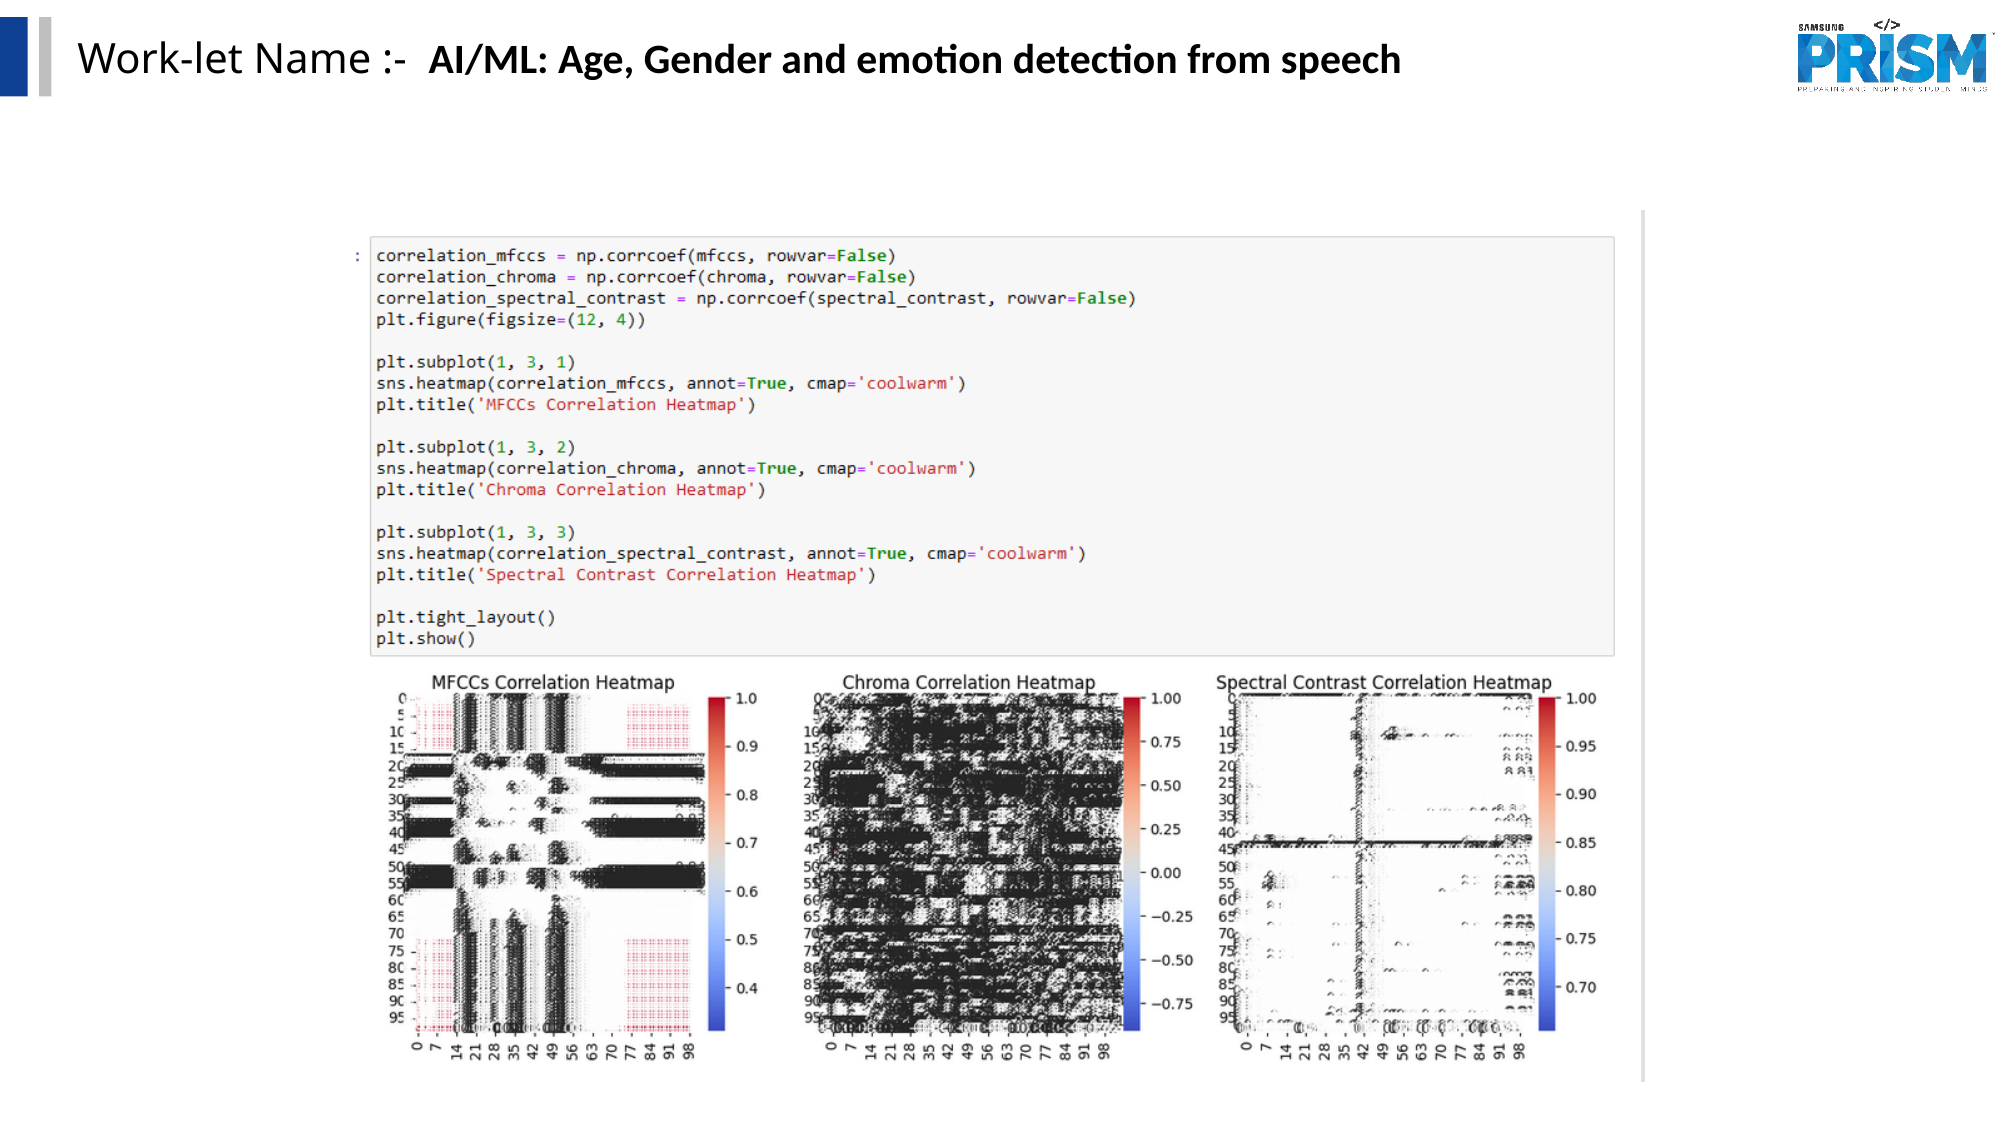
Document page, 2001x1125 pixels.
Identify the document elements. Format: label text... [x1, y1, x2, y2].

text_box Work-let Name :- AI/ML: Age, Gender and emotion detection from speech [62, 24, 1707, 89]
picture [1794, 17, 2000, 96]
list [355, 210, 1645, 1082]
text_box [0, 16, 29, 97]
text_box [38, 16, 52, 97]
